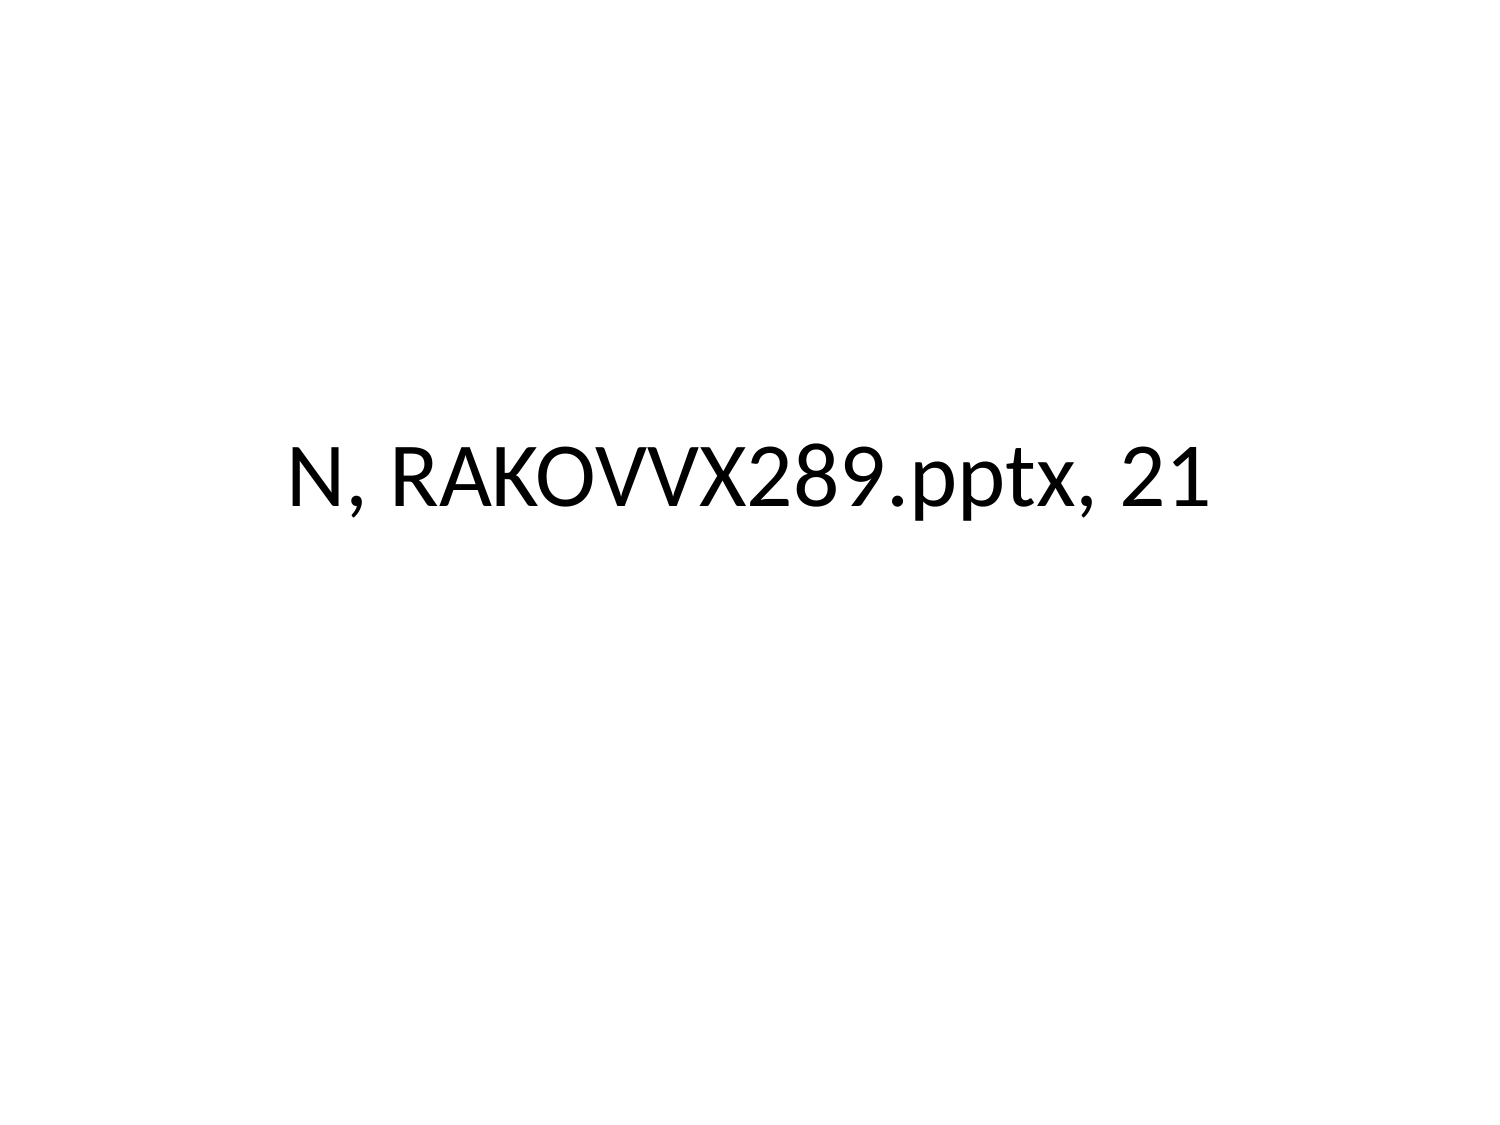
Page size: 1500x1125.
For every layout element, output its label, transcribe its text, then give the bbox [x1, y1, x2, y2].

title N, RAKOVVX289.pptx, 21 [112, 349, 1388, 591]
